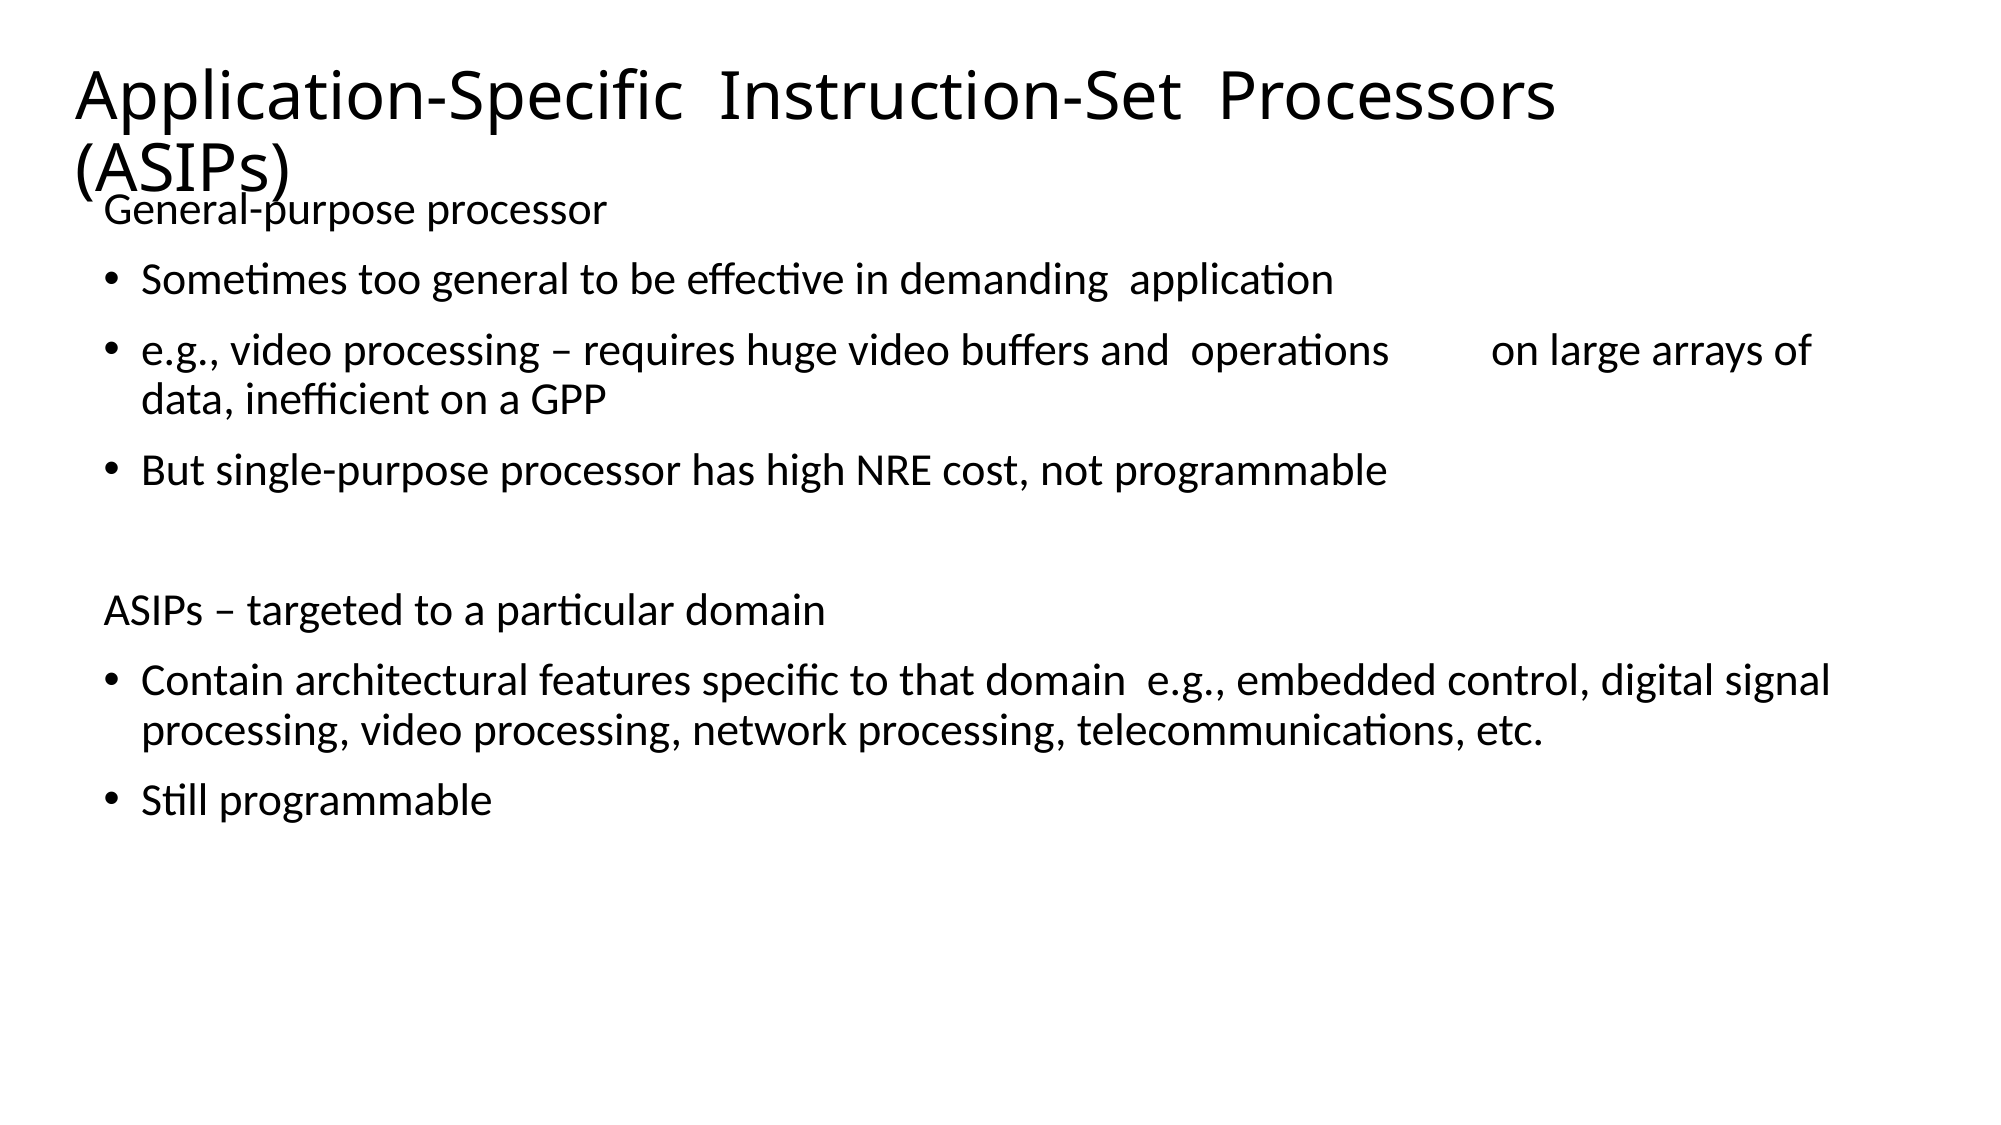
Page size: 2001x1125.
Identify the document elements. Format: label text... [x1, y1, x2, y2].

title Application-Specific Instruction-Set Processors (ASIPs) [60, 74, 1726, 177]
list General-purpose processor Sometimes too general to be effective in demanding application e.g., video processing – requires huge video buffers and operations on large arrays of data, inefficient on a GPP But single-purpose processor has high NRE cost, not programmable ASIPs – targeted to a particular domain Contain architectural features specific to that domain e.g., embedded control, digital signal processing, video processing, network processing, telecommunications, etc. Still programmable [60, 177, 1919, 1082]
